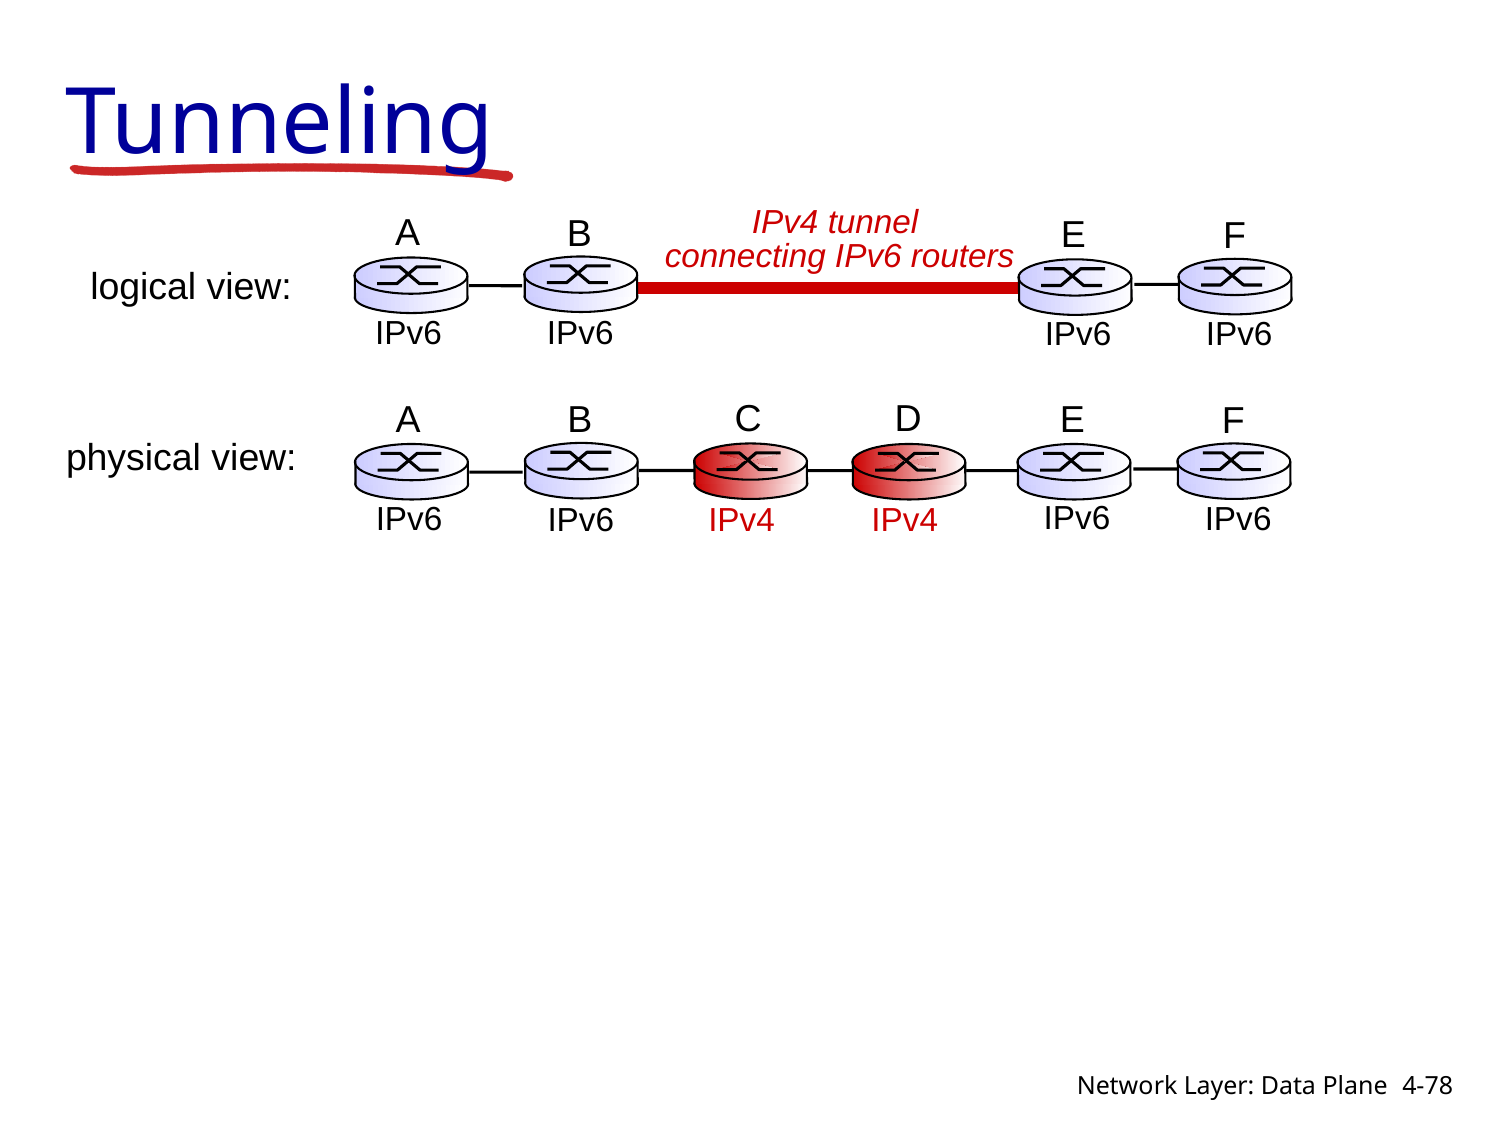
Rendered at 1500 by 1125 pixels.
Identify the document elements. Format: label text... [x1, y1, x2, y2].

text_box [1017, 387, 1292, 545]
text_box D [879, 386, 937, 442]
footer Network Layer: Data Plane [1045, 1062, 1404, 1102]
text_box IPv4 [693, 508, 791, 546]
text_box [693, 443, 809, 500]
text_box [354, 386, 639, 546]
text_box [852, 443, 967, 500]
text_box C [719, 386, 777, 441]
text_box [74, 199, 1293, 361]
slide_number 4-78 [1386, 1061, 1480, 1108]
picture [67, 158, 518, 188]
title Tunneling [50, 35, 1326, 198]
text_box IPv4 [856, 508, 954, 546]
text_box physical view: [51, 425, 312, 486]
